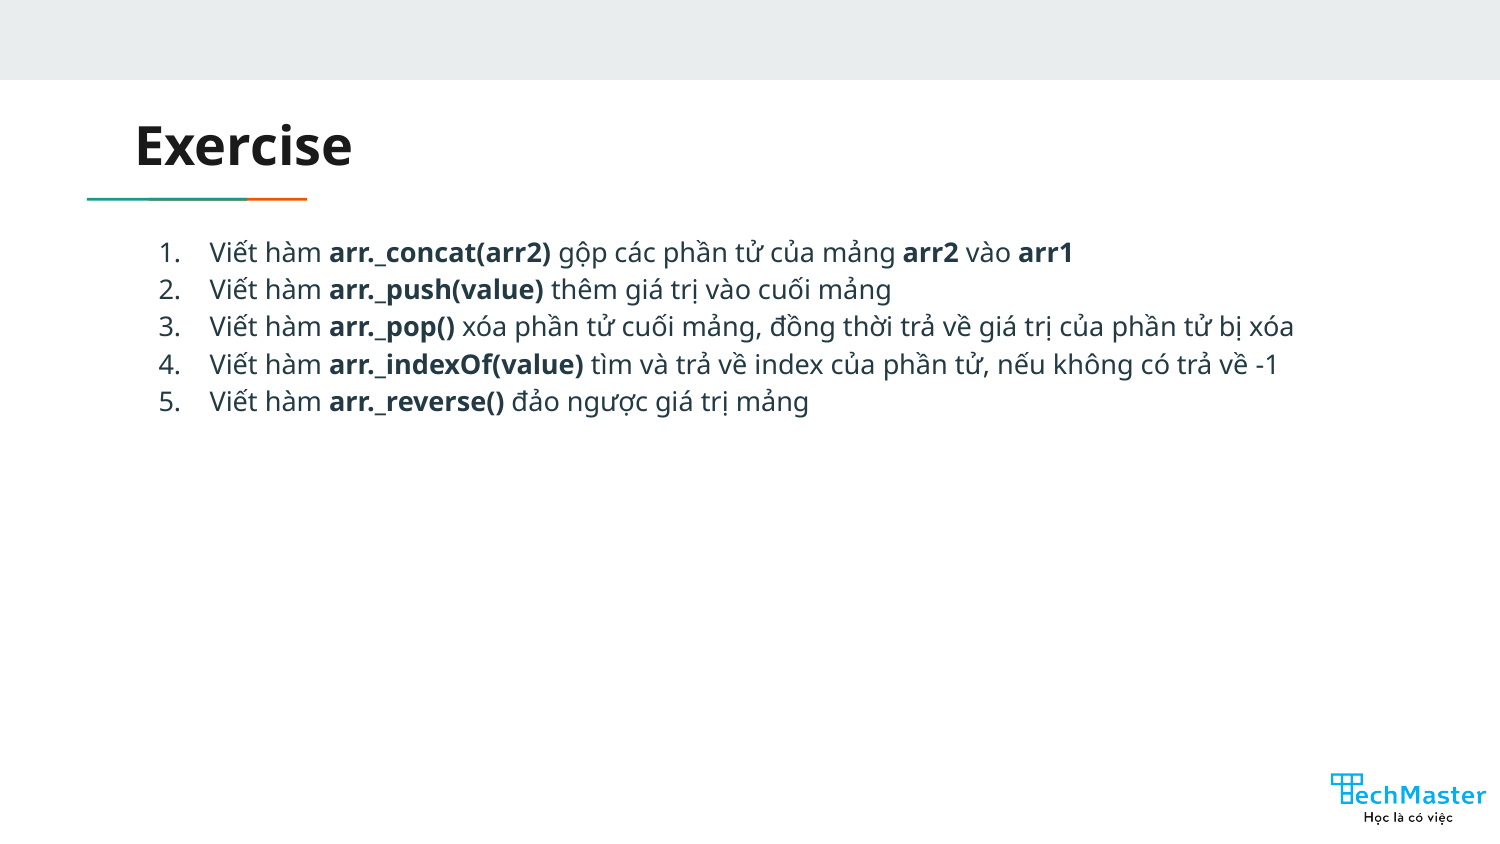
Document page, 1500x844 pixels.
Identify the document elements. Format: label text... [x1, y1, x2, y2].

title Exercise [119, 95, 1381, 184]
list Viết hàm arr._concat(arr2) gộp các phần tử của mảng arr2 vào arr1 Viết hàm arr._push(value) thêm giá trị vào cuối mảng Viết hàm arr._pop() xóa phần tử cuối mảng, đồng thời trả về giá trị của phần tử bị xóa Viết hàm arr._indexOf(value) tìm và trả về index của phần tử, nếu không có trả về -1 Viết hàm arr._reverse() đảo ngược giá trị mảng [119, 215, 1381, 804]
picture [1329, 754, 1488, 844]
